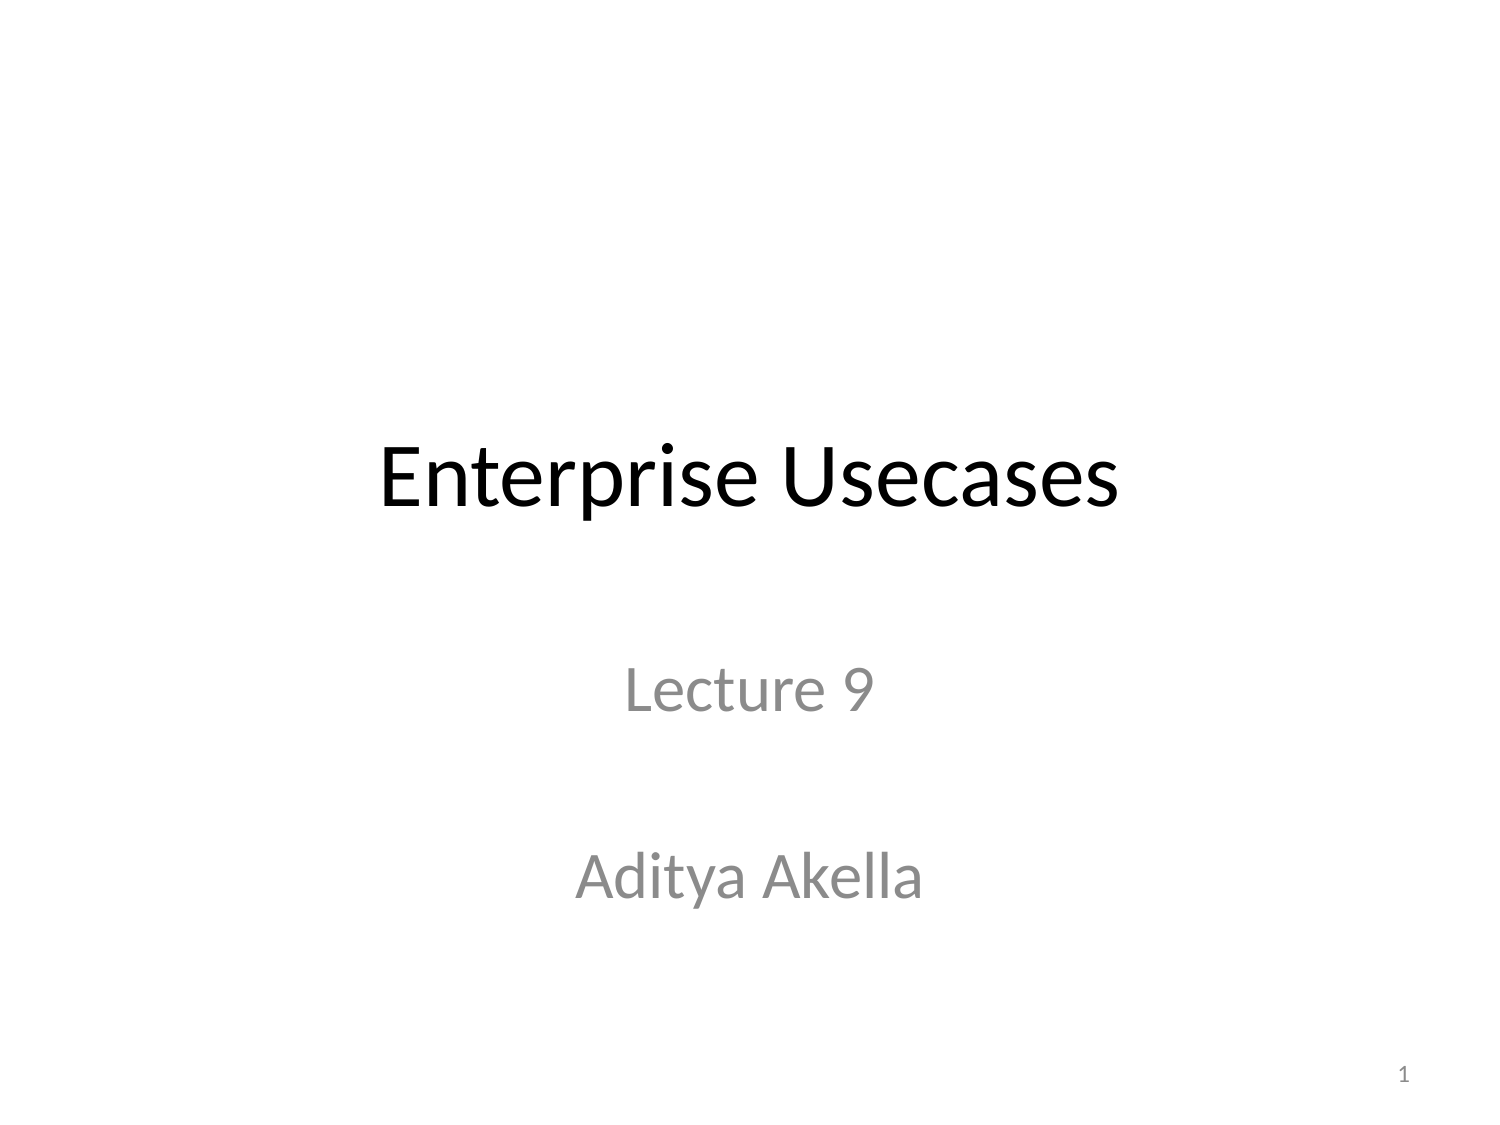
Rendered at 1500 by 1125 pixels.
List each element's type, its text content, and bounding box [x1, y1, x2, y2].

slide_number 1 [1074, 1042, 1425, 1103]
subtitle Lecture 9 Aditya Akella [225, 637, 1275, 925]
title Enterprise Usecases [112, 349, 1388, 591]
